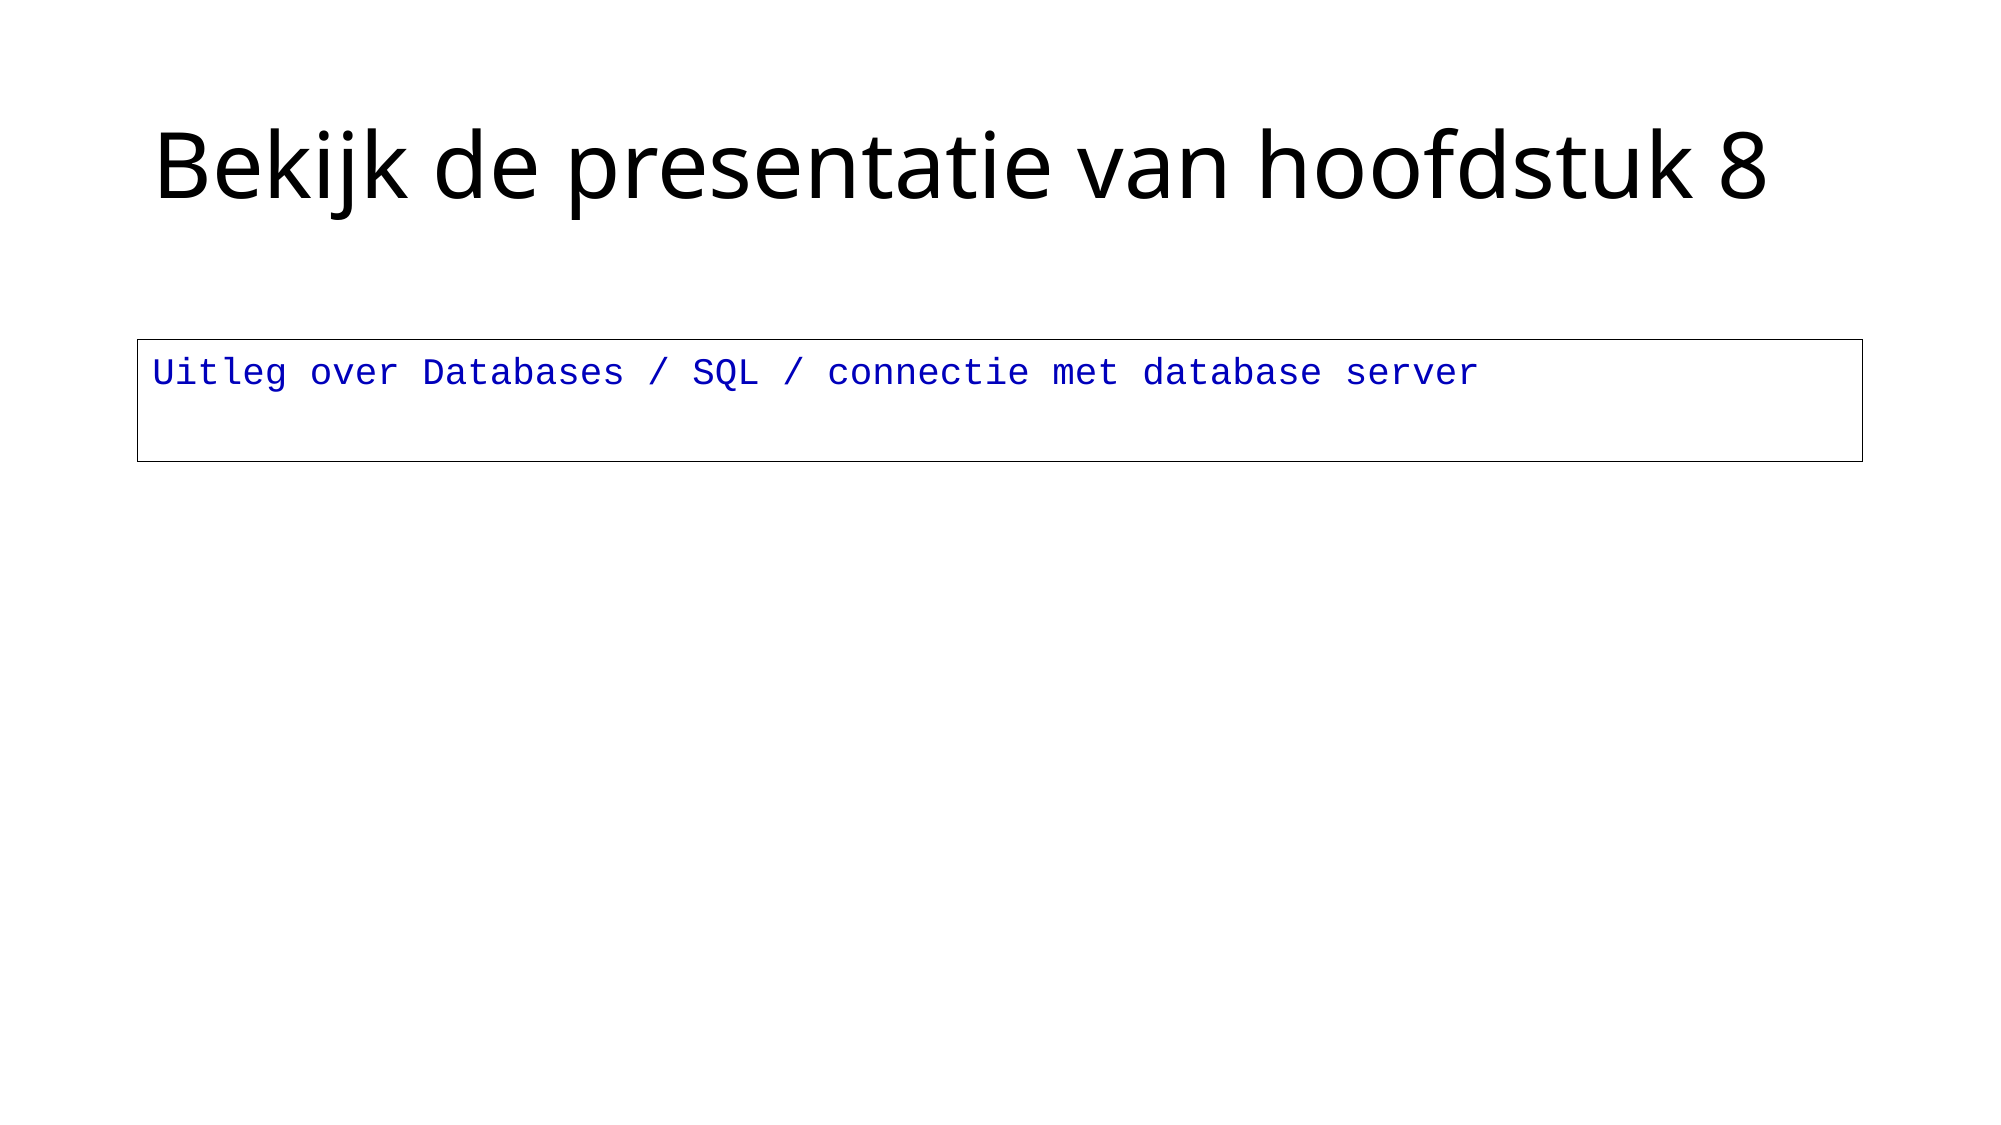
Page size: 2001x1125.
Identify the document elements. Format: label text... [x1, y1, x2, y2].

text_box Uitleg over Databases / SQL / connectie met database server [137, 339, 1863, 462]
title Bekijk de presentatie van hoofdstuk 8 [137, 59, 1863, 278]
